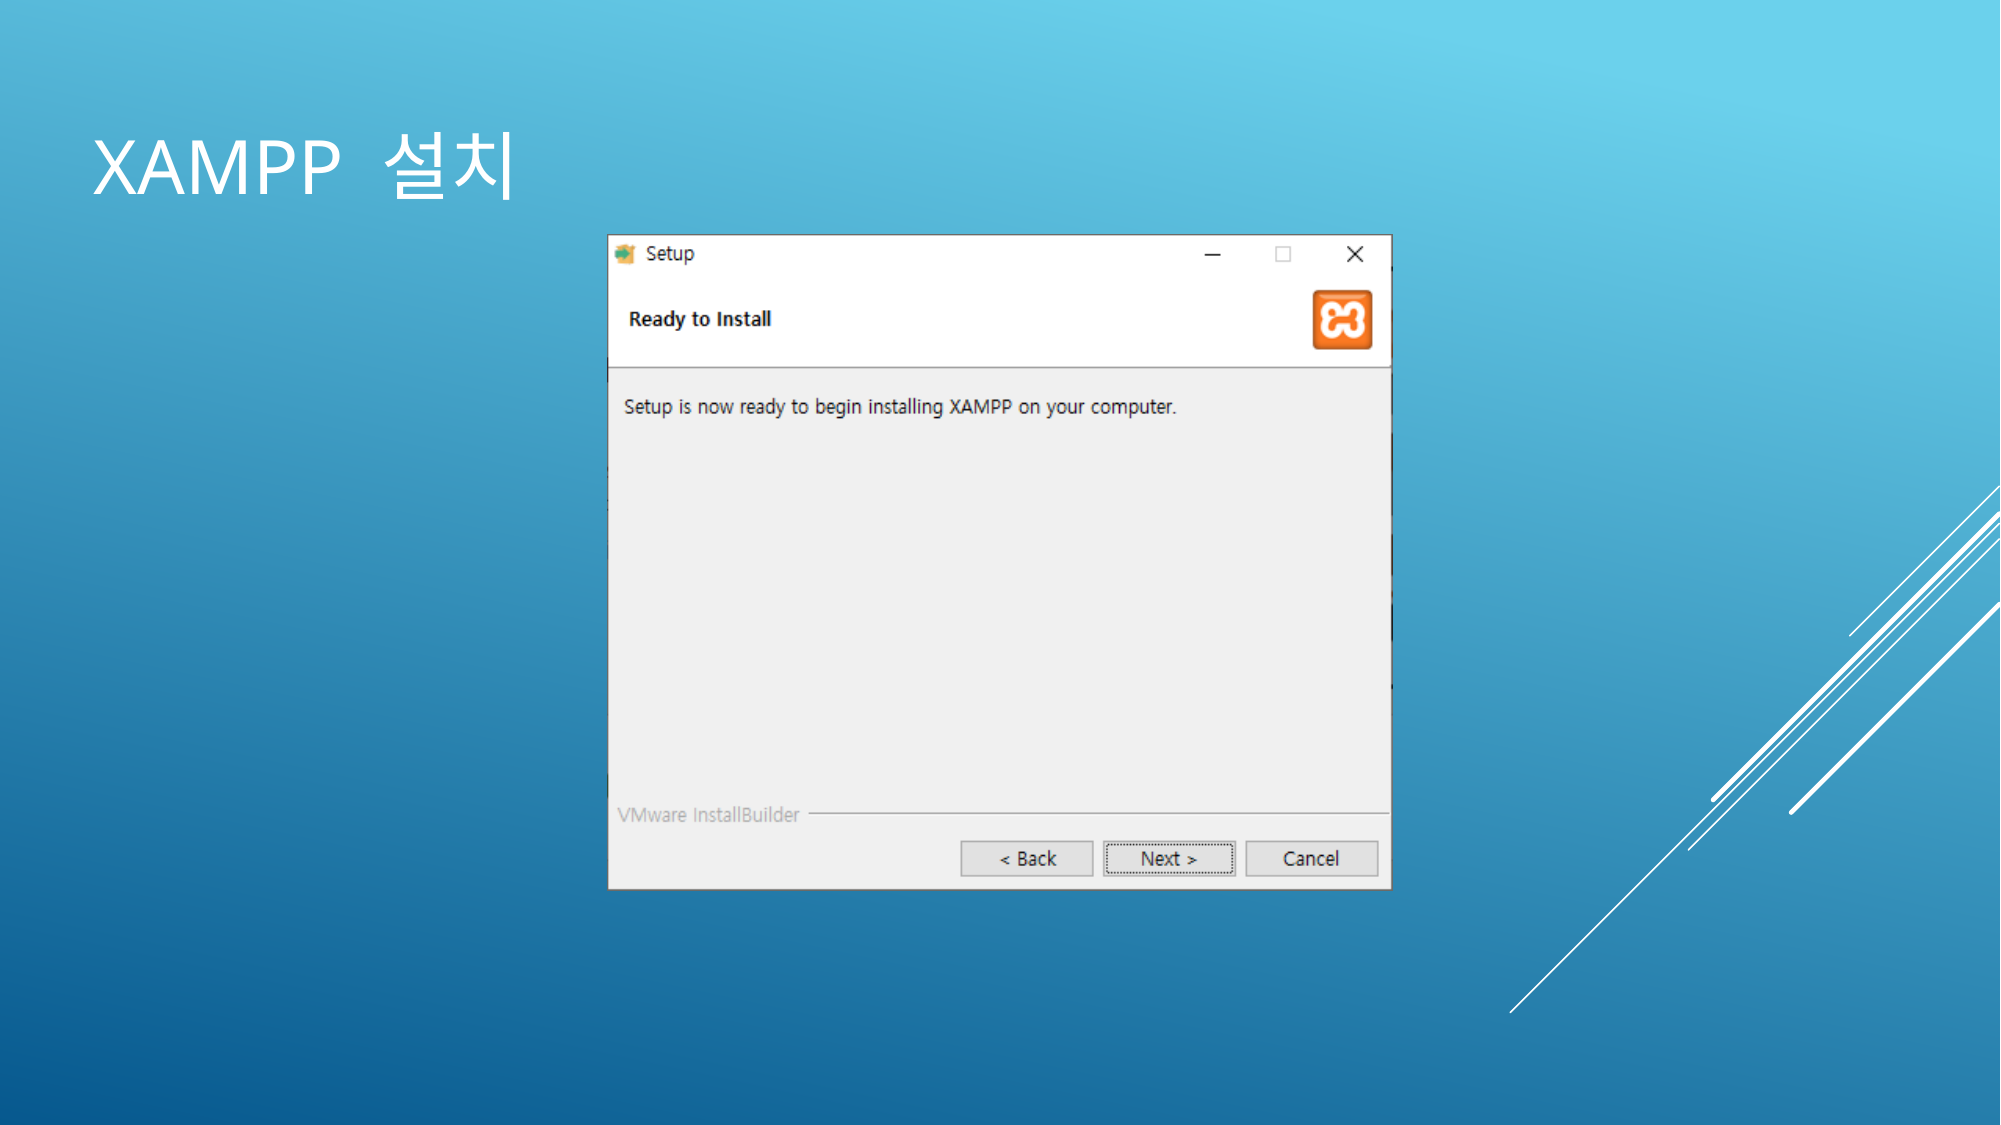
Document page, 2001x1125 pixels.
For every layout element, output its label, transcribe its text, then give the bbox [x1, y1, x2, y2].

picture [607, 234, 1393, 891]
title XAMPP 설치 [78, 40, 1479, 288]
